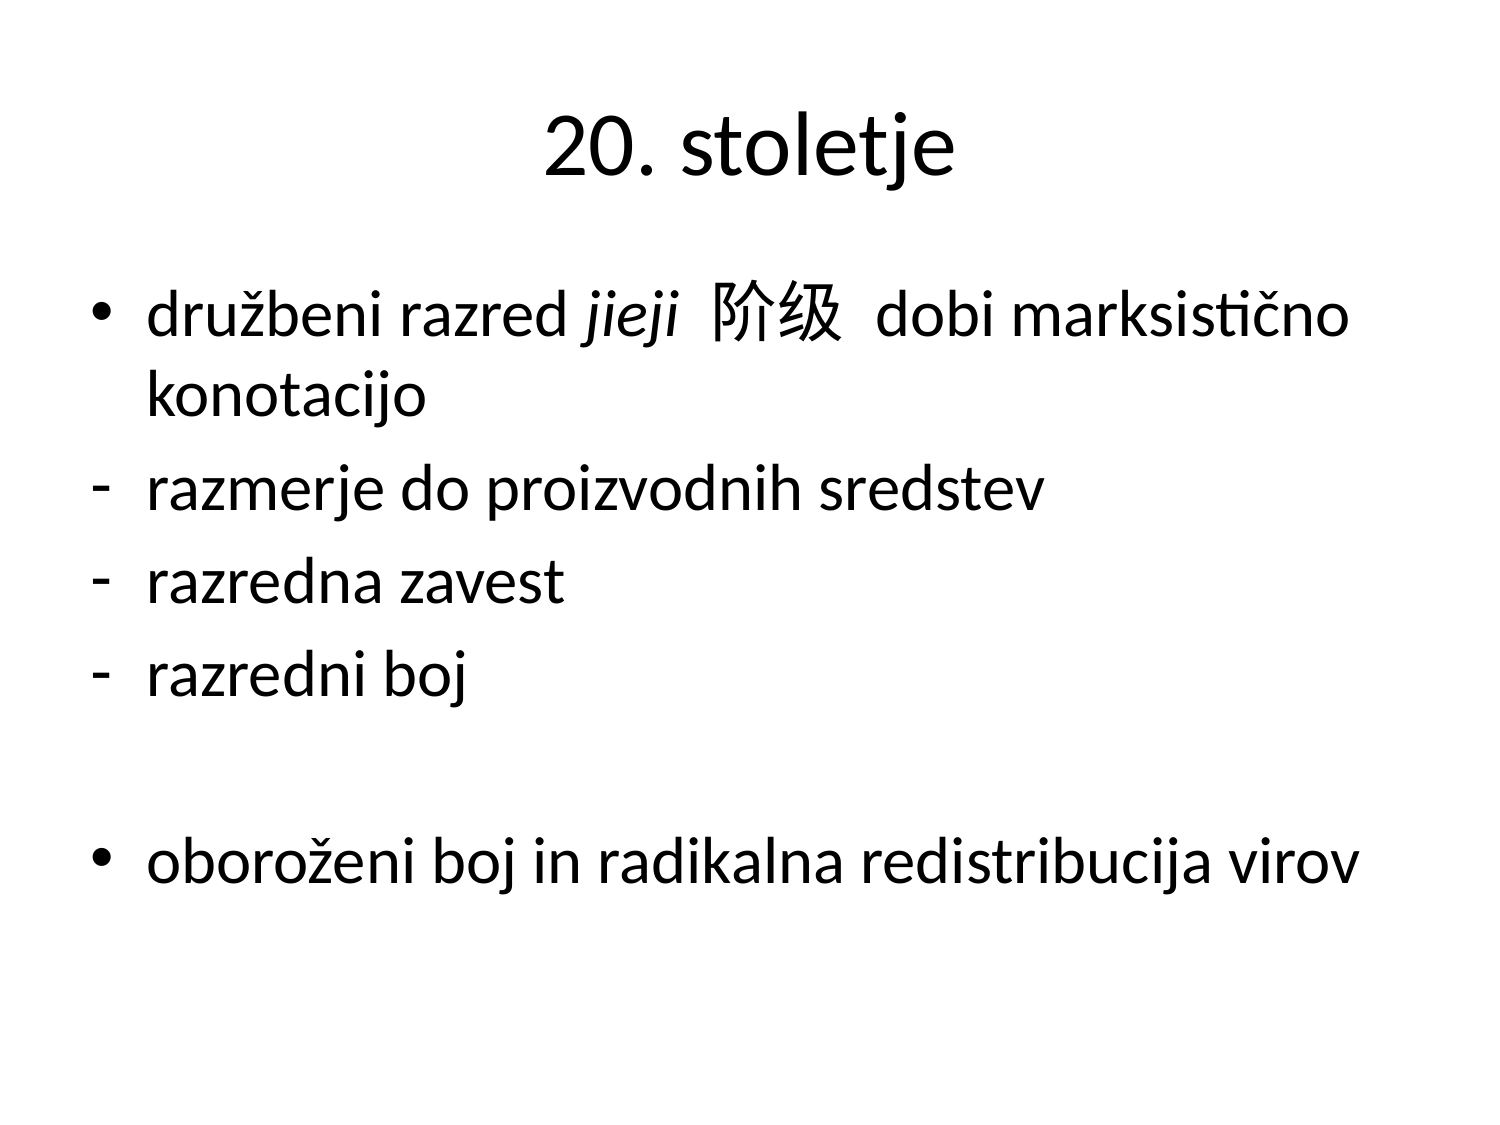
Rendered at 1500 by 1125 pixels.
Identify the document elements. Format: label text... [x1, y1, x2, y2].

list družbeni razred jieji 阶级 dobi marksistično konotacijo razmerje do proizvodnih sredstev razredna zavest razredni boj oboroženi boj in radikalna redistribucija virov [75, 262, 1425, 1005]
title 20. stoletje [75, 45, 1425, 233]
